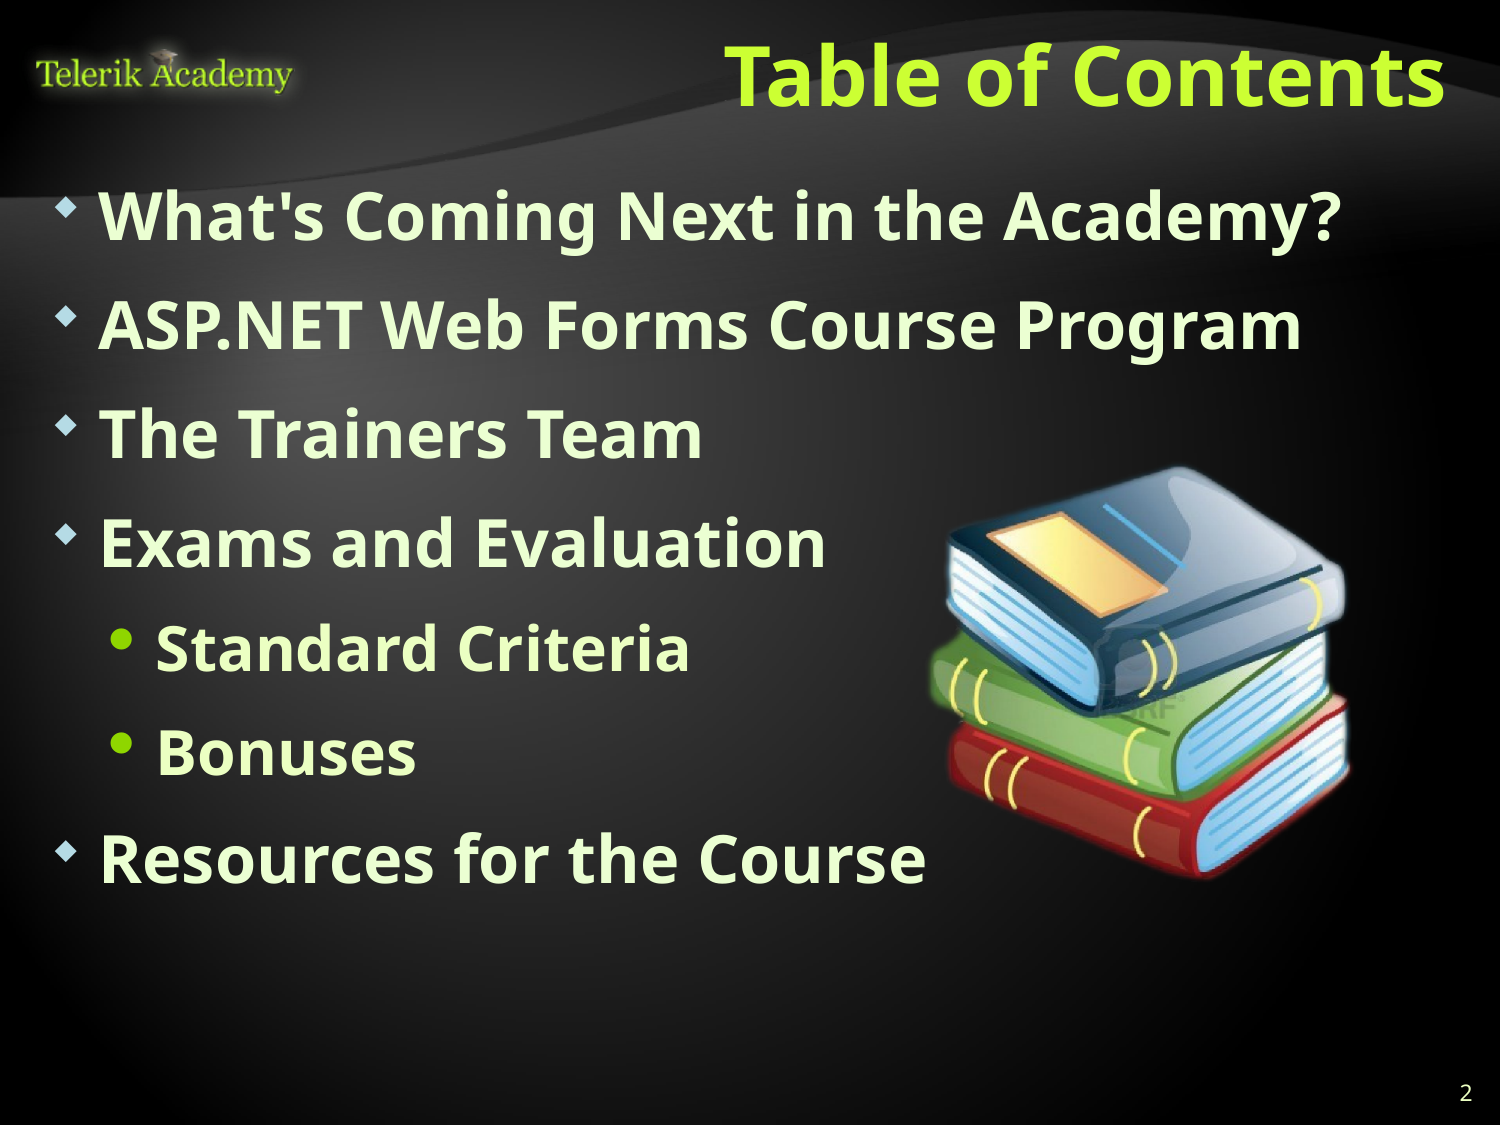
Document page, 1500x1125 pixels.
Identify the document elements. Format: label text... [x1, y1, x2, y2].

title Table of Contents [300, 12, 1463, 150]
slide_number 2 [1412, 1074, 1488, 1113]
list What's Coming Next in the Academy? ASP.NET Web Forms Course Program The Trainers Team Exams and Evaluation Standard Criteria Bonuses Resources for the Course [37, 162, 1463, 1075]
picture [0, 0, 1500, 1125]
